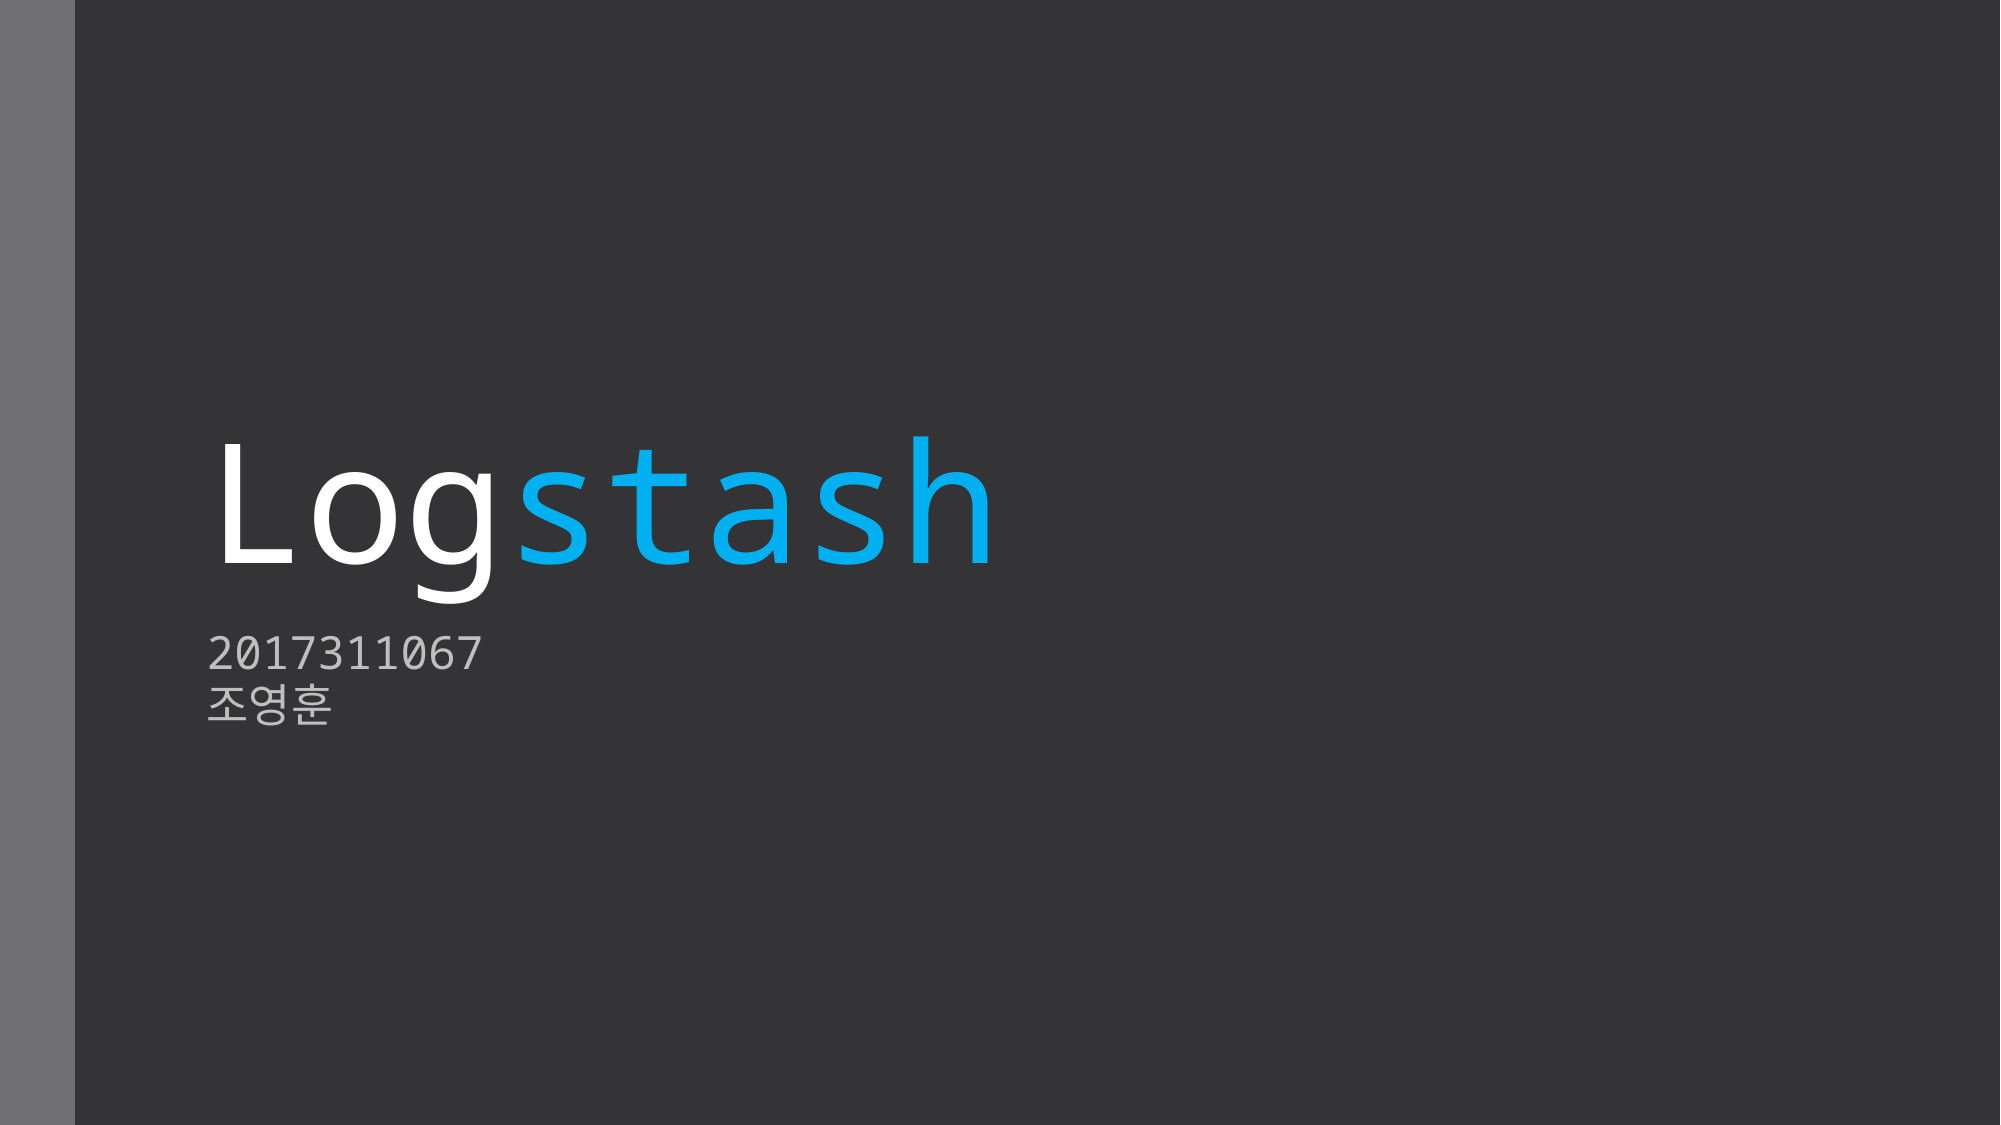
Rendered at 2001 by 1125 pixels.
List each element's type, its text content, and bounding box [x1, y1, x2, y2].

subtitle 2017311067 조영훈 [191, 620, 622, 691]
title Logstash [191, 327, 1475, 606]
